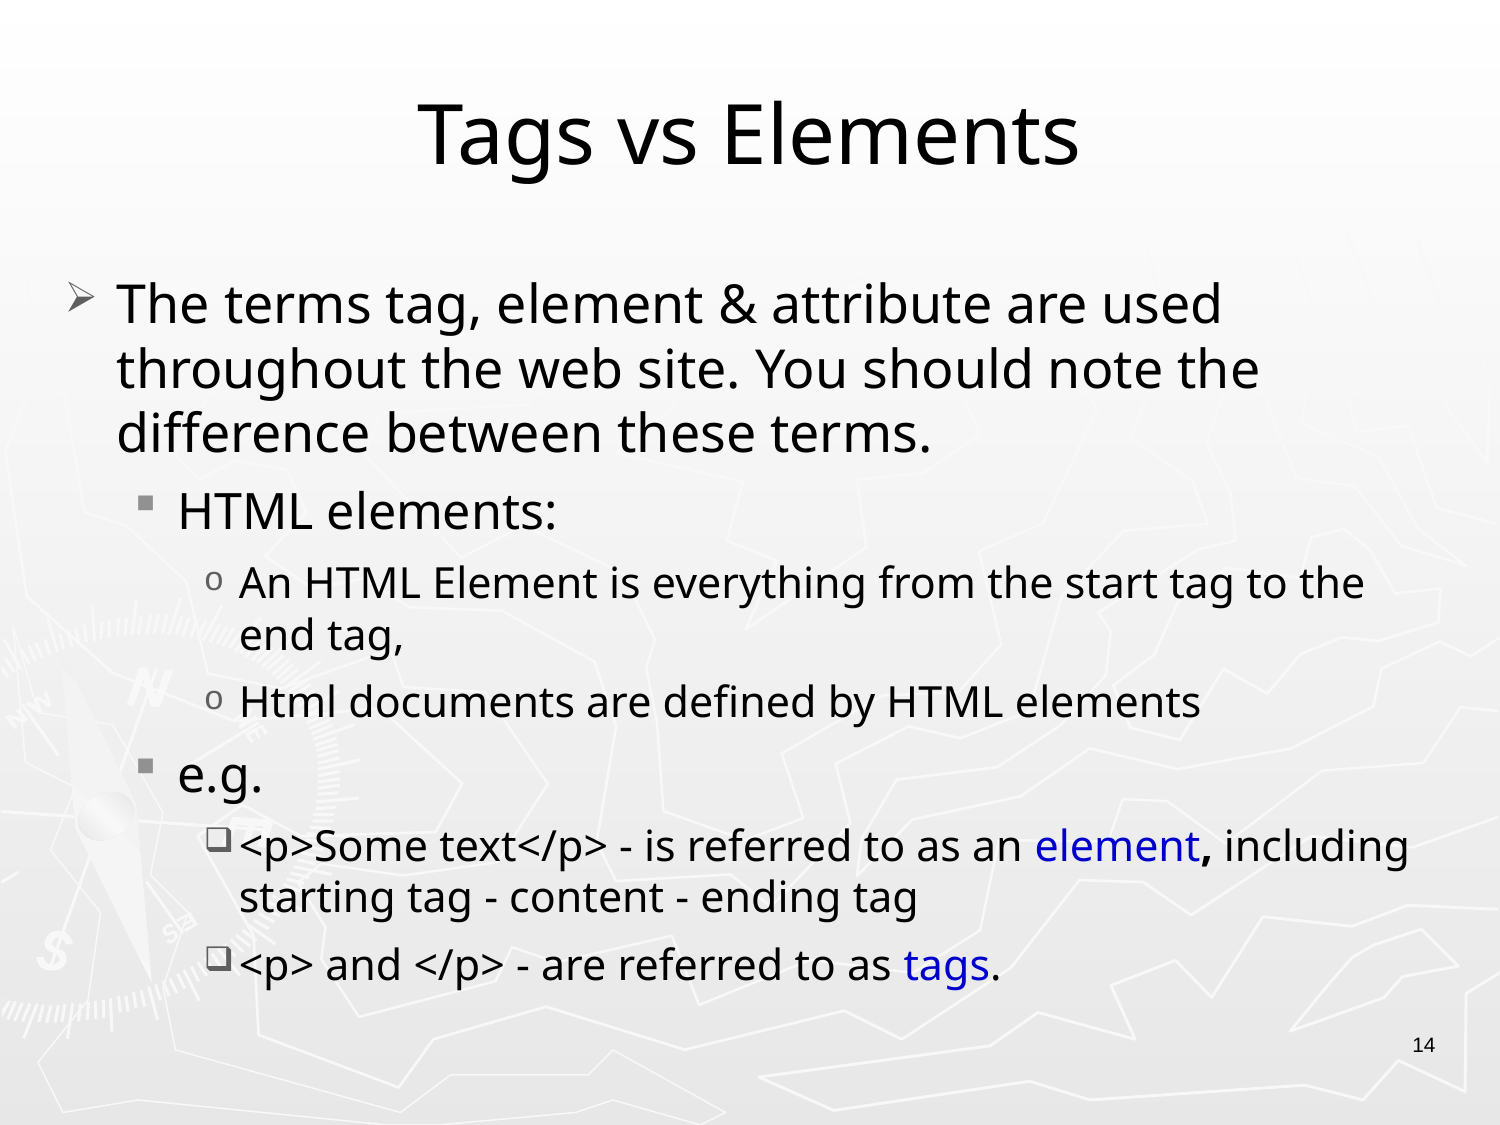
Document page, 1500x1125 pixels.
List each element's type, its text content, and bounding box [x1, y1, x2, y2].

list The terms tag, element & attribute are used throughout the web site. You should note the difference between these terms. HTML elements: An HTML Element is everything from the start tag to the end tag, Html documents are defined by HTML elements e.g. <p>Some text</p> - is referred to as an element, including starting tag - content - ending tag <p> and </p> - are referred to as tags. [49, 262, 1451, 1001]
slide_number 14 [1074, 1024, 1451, 1103]
title Tags vs Elements [49, 37, 1451, 225]
